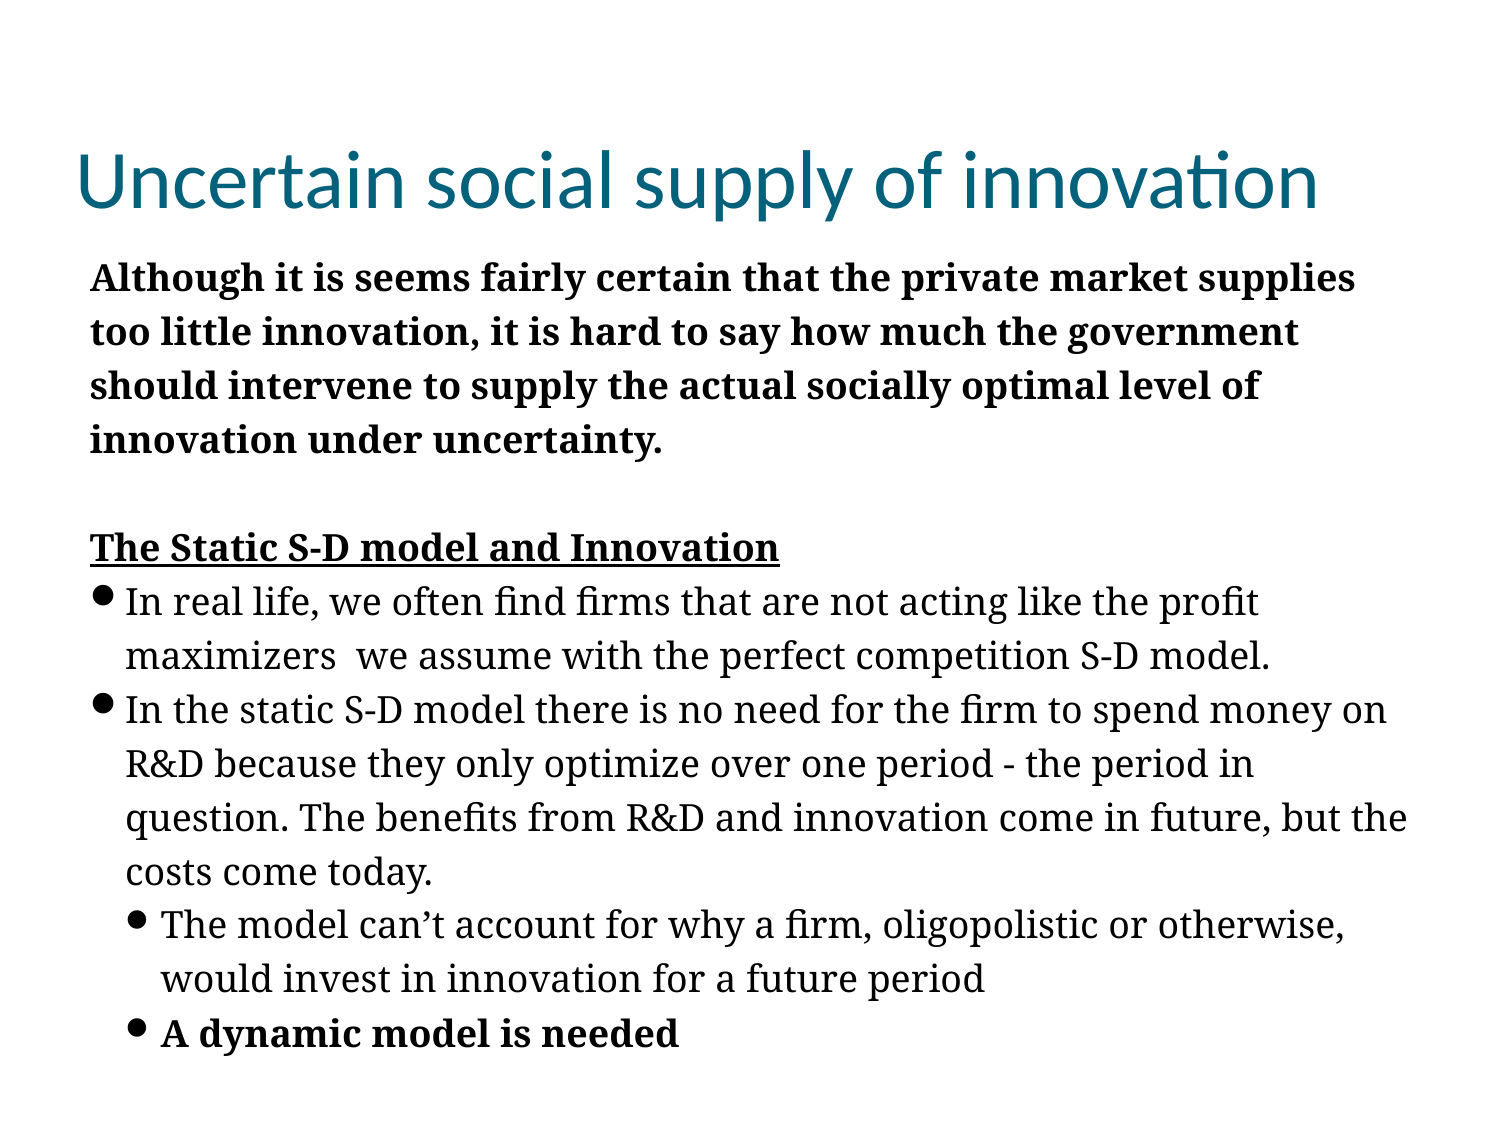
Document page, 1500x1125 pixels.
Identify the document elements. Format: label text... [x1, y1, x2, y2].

text_box Although it is seems fairly certain that the private market supplies too little innovation, it is hard to say how much the government should intervene to supply the actual socially optimal level of innovation under uncertainty. The Static S-D model and Innovation In real life, we often find firms that are not acting like the profit maximizers we assume with the perfect competition S-D model. In the static S-D model there is no need for the firm to spend money on R&D because they only optimize over one period - the period in question. The benefits from R&D and innovation come in future, but the costs come today. The model can’t account for why a firm, oligopolistic or otherwise, would invest in innovation for a future period A dynamic model is needed [75, 237, 1425, 1038]
text_box Uncertain social supply of innovation [75, 115, 1425, 225]
